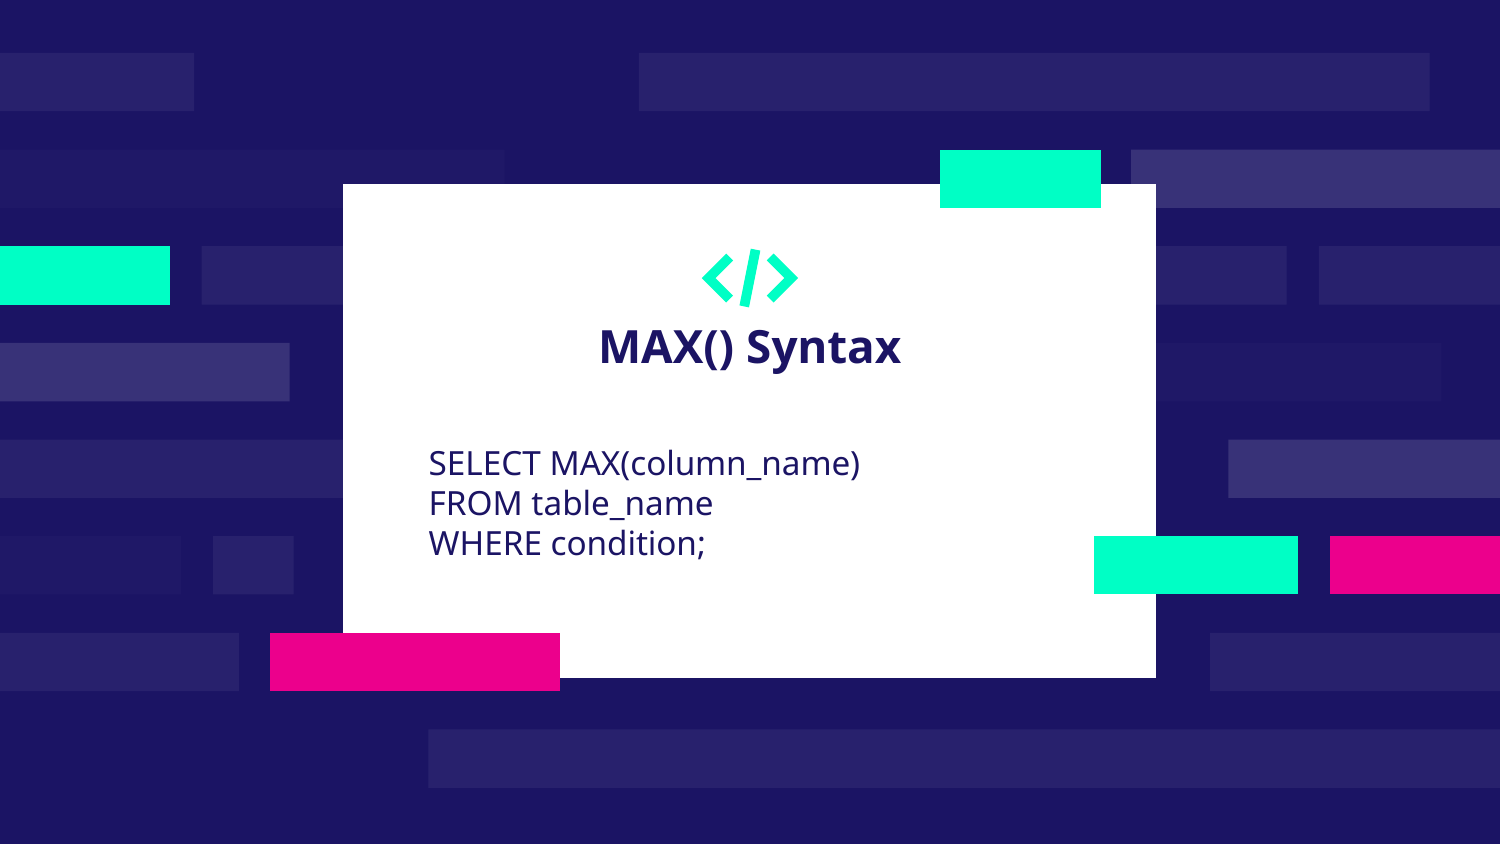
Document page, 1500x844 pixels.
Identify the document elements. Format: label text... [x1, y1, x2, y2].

title MAX() Syntax [413, 317, 1087, 383]
subtitle SELECT MAX(column_name) FROM table_name WHERE condition; [413, 383, 1087, 621]
